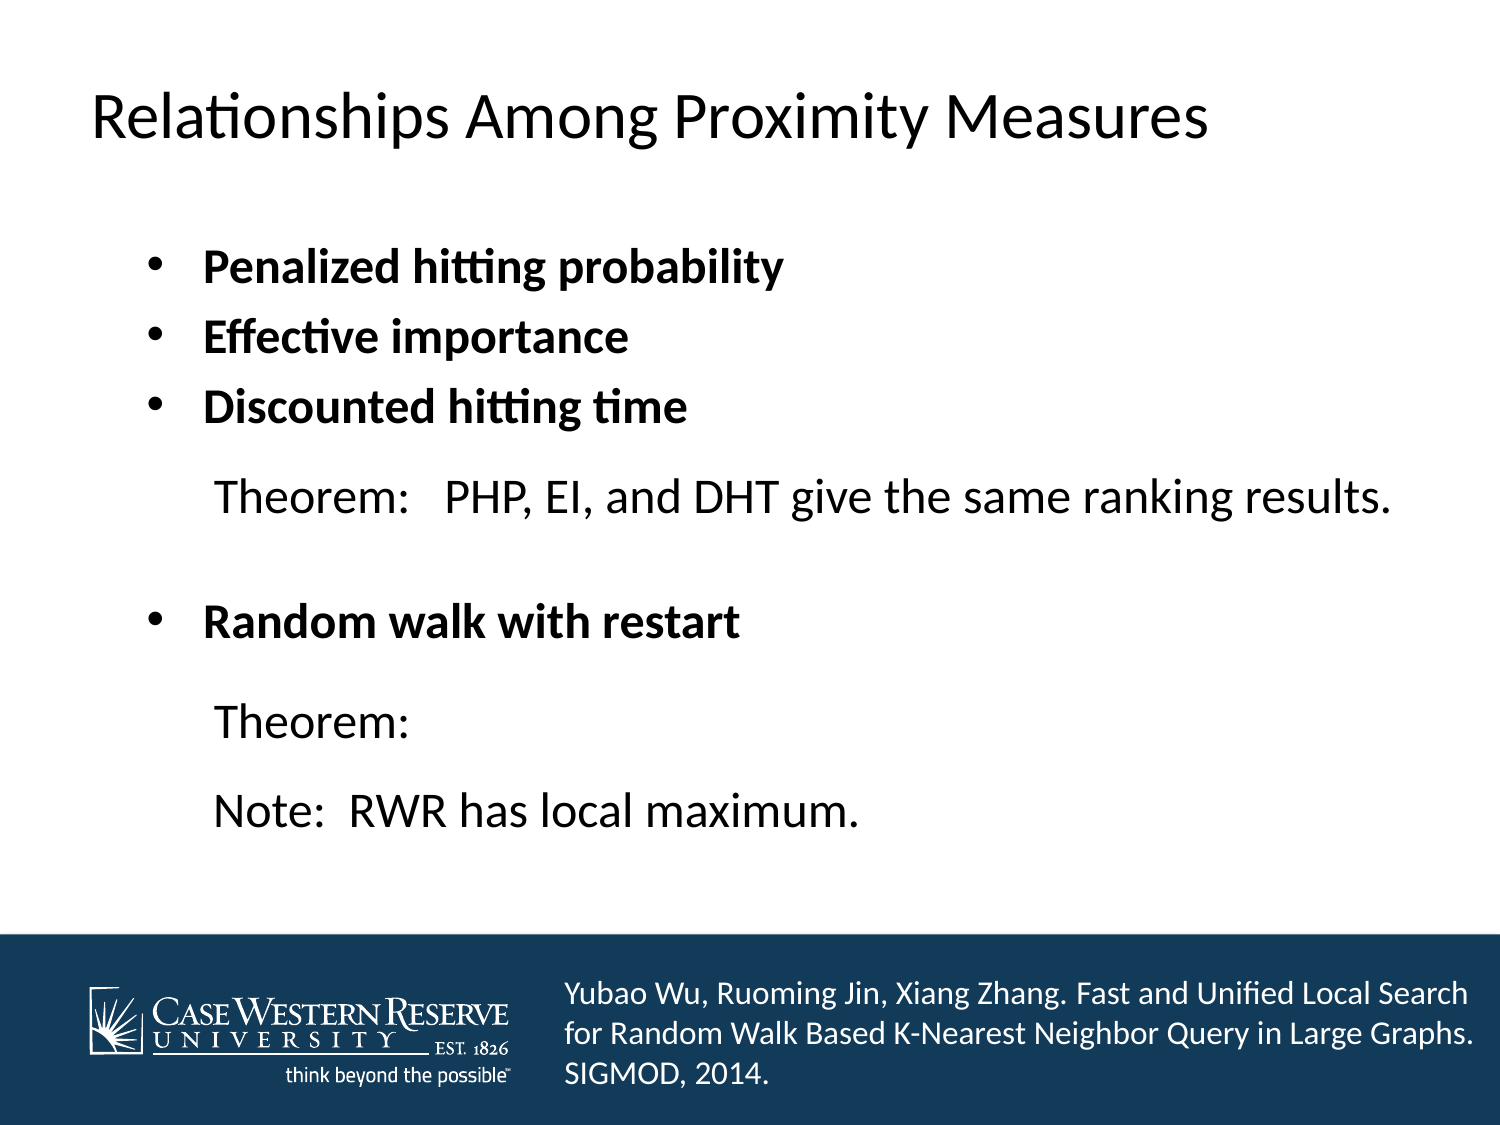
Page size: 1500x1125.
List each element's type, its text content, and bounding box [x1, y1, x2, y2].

text_box Penalized hitting probability Effective importance Discounted hitting time [122, 225, 957, 441]
text_box Relationships Among Proximity Measures [76, 64, 1287, 160]
text_box Random walk with restart [122, 581, 845, 656]
text_box Theorem: PHP, EI, and DHT give the same ranking results. [198, 456, 1435, 531]
text_box Yubao Wu, Ruoming Jin, Xiang Zhang. Fast and Unified Local Search for Random Walk Based K-Nearest Neighbor Query in Large Graphs. SIGMOD, 2014. [549, 964, 1495, 1099]
text_box Note: RWR has local maximum. [198, 770, 928, 845]
